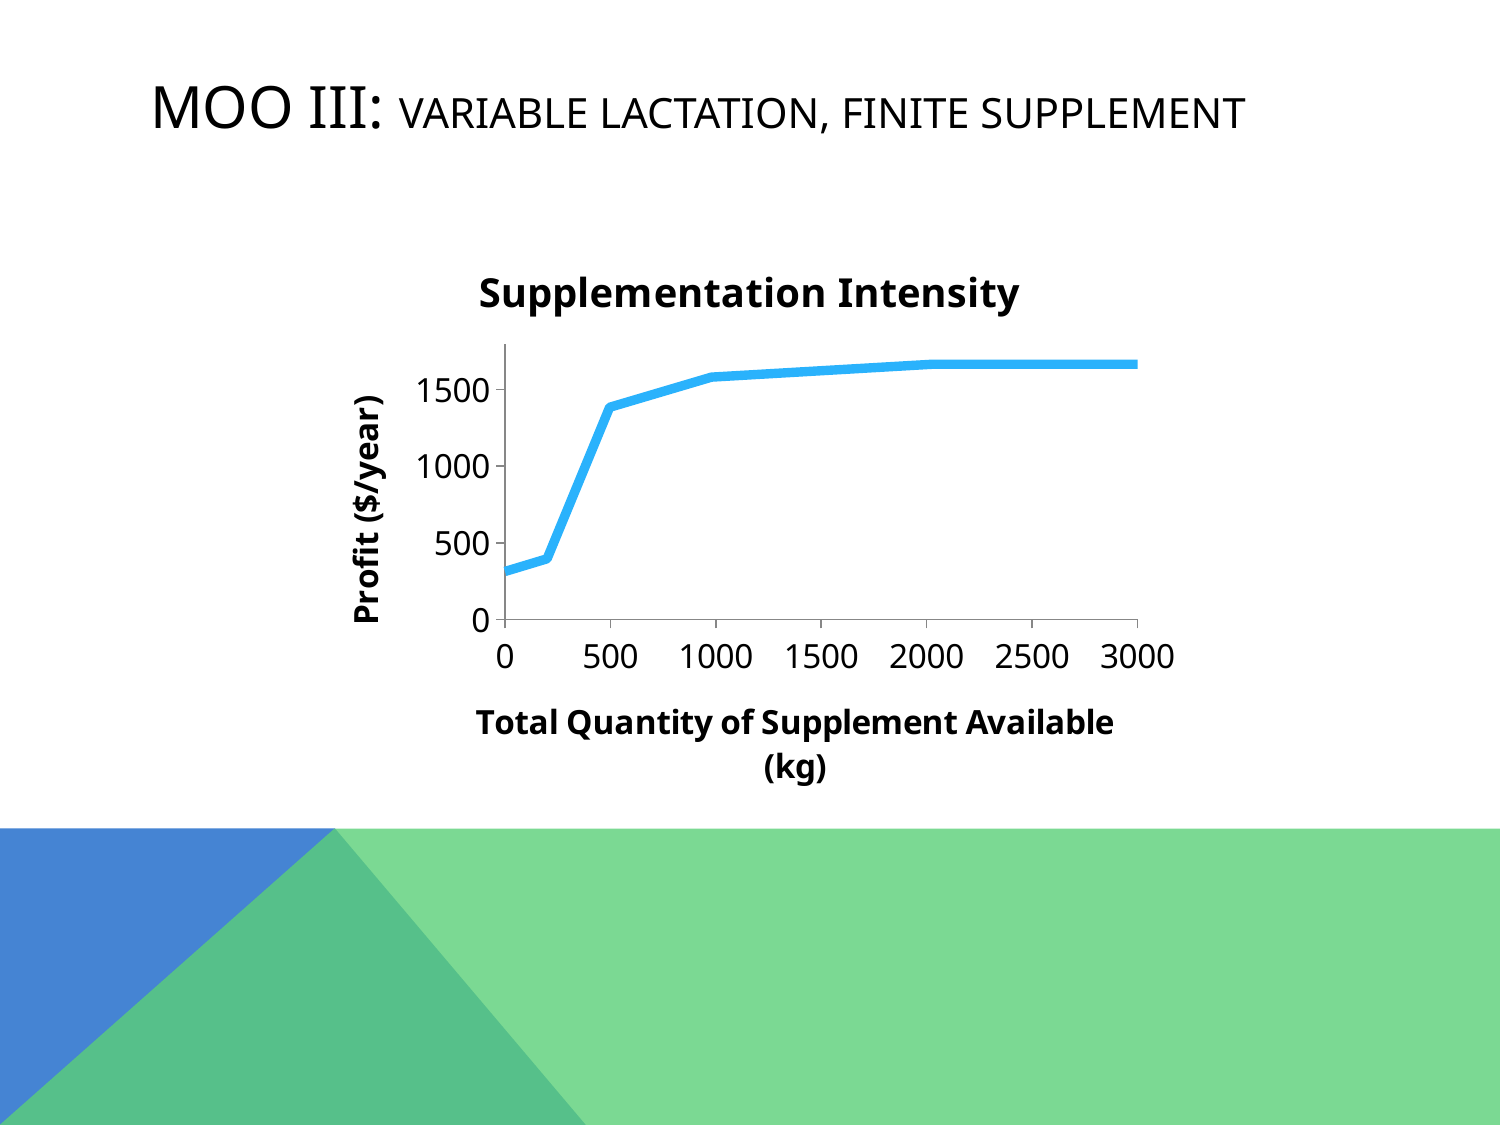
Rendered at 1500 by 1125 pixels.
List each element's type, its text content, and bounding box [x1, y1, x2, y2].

title MOO III: Variable Lactation, Finite Supplement [135, 60, 1369, 150]
chart [306, 231, 1194, 823]
